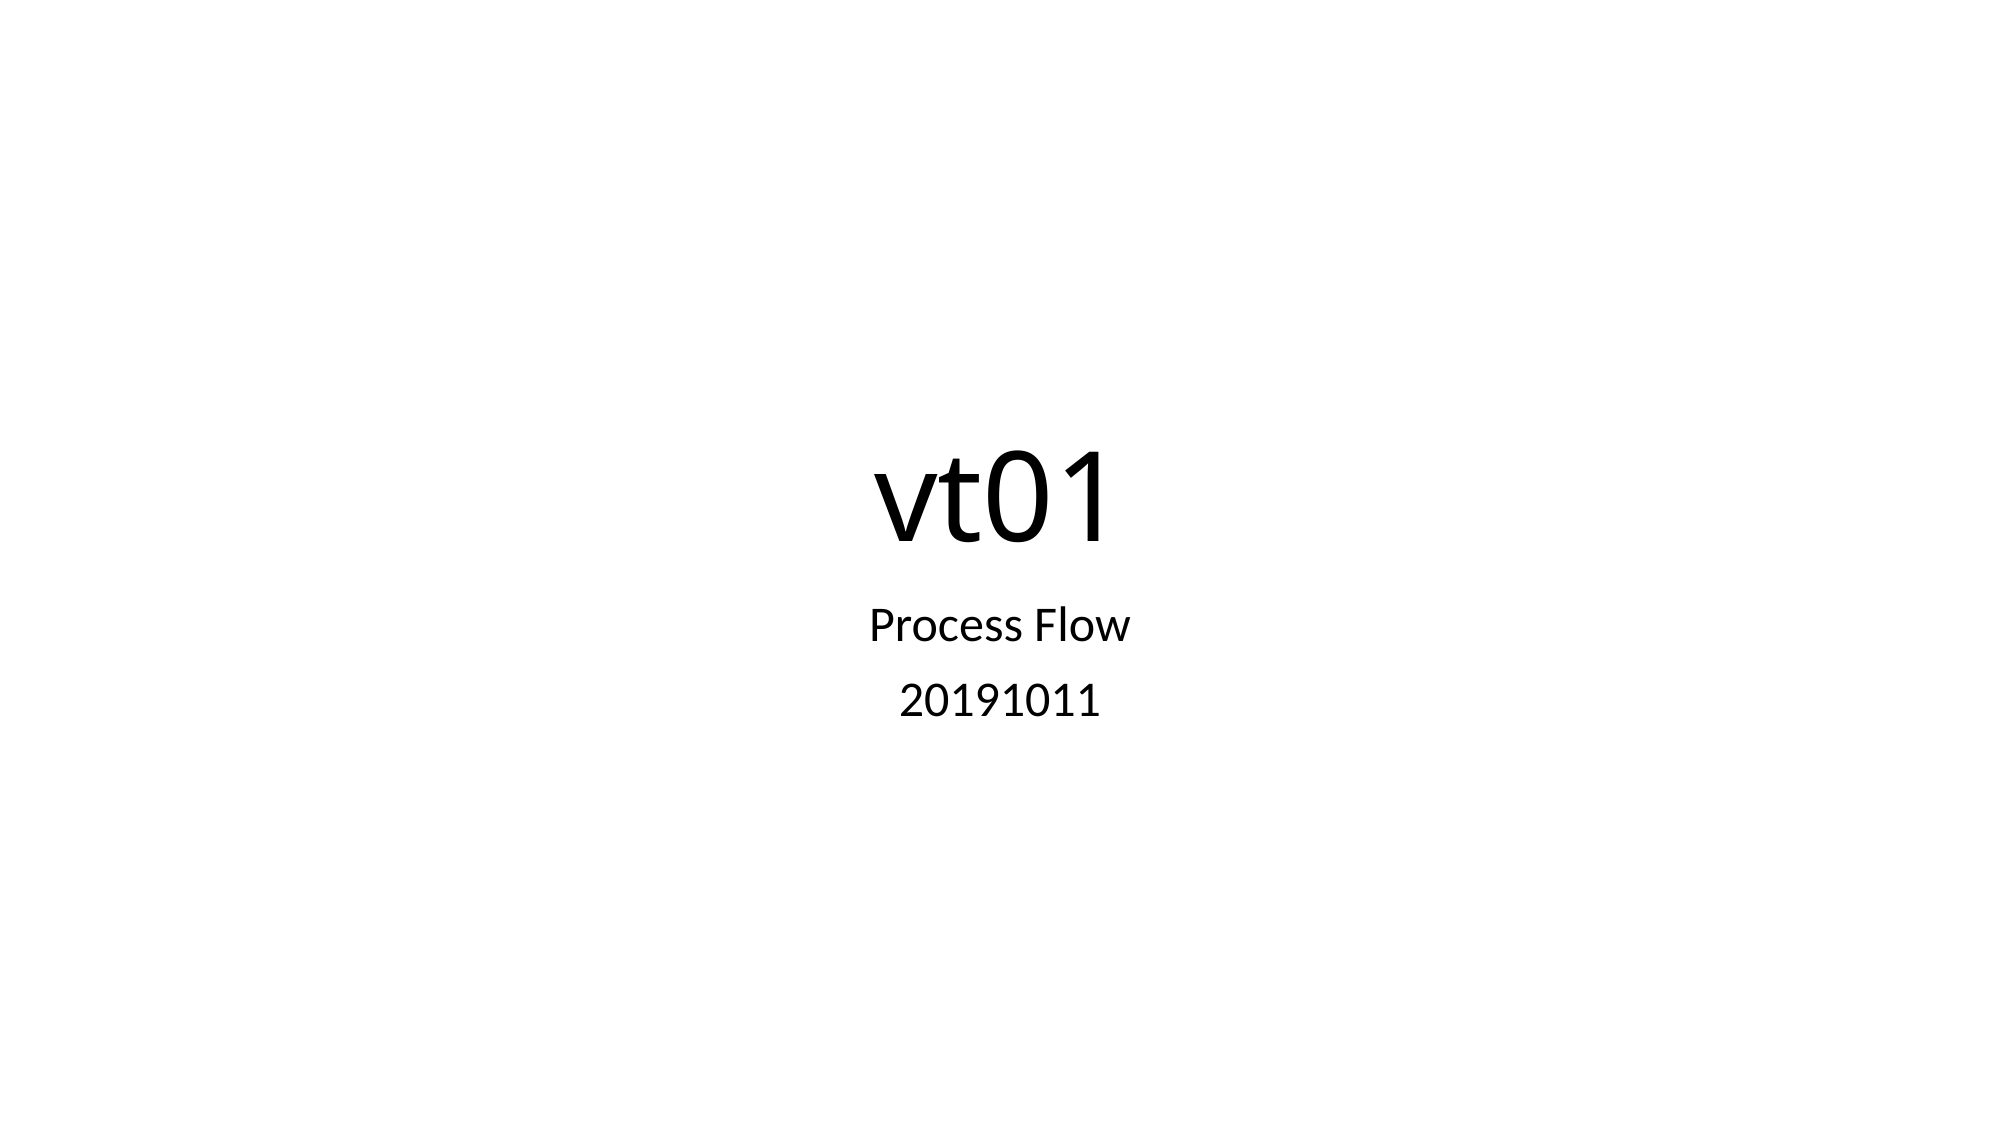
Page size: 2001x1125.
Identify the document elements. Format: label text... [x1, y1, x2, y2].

title vt01 [249, 184, 1750, 576]
subtitle Process Flow 20191011 [249, 590, 1750, 863]
